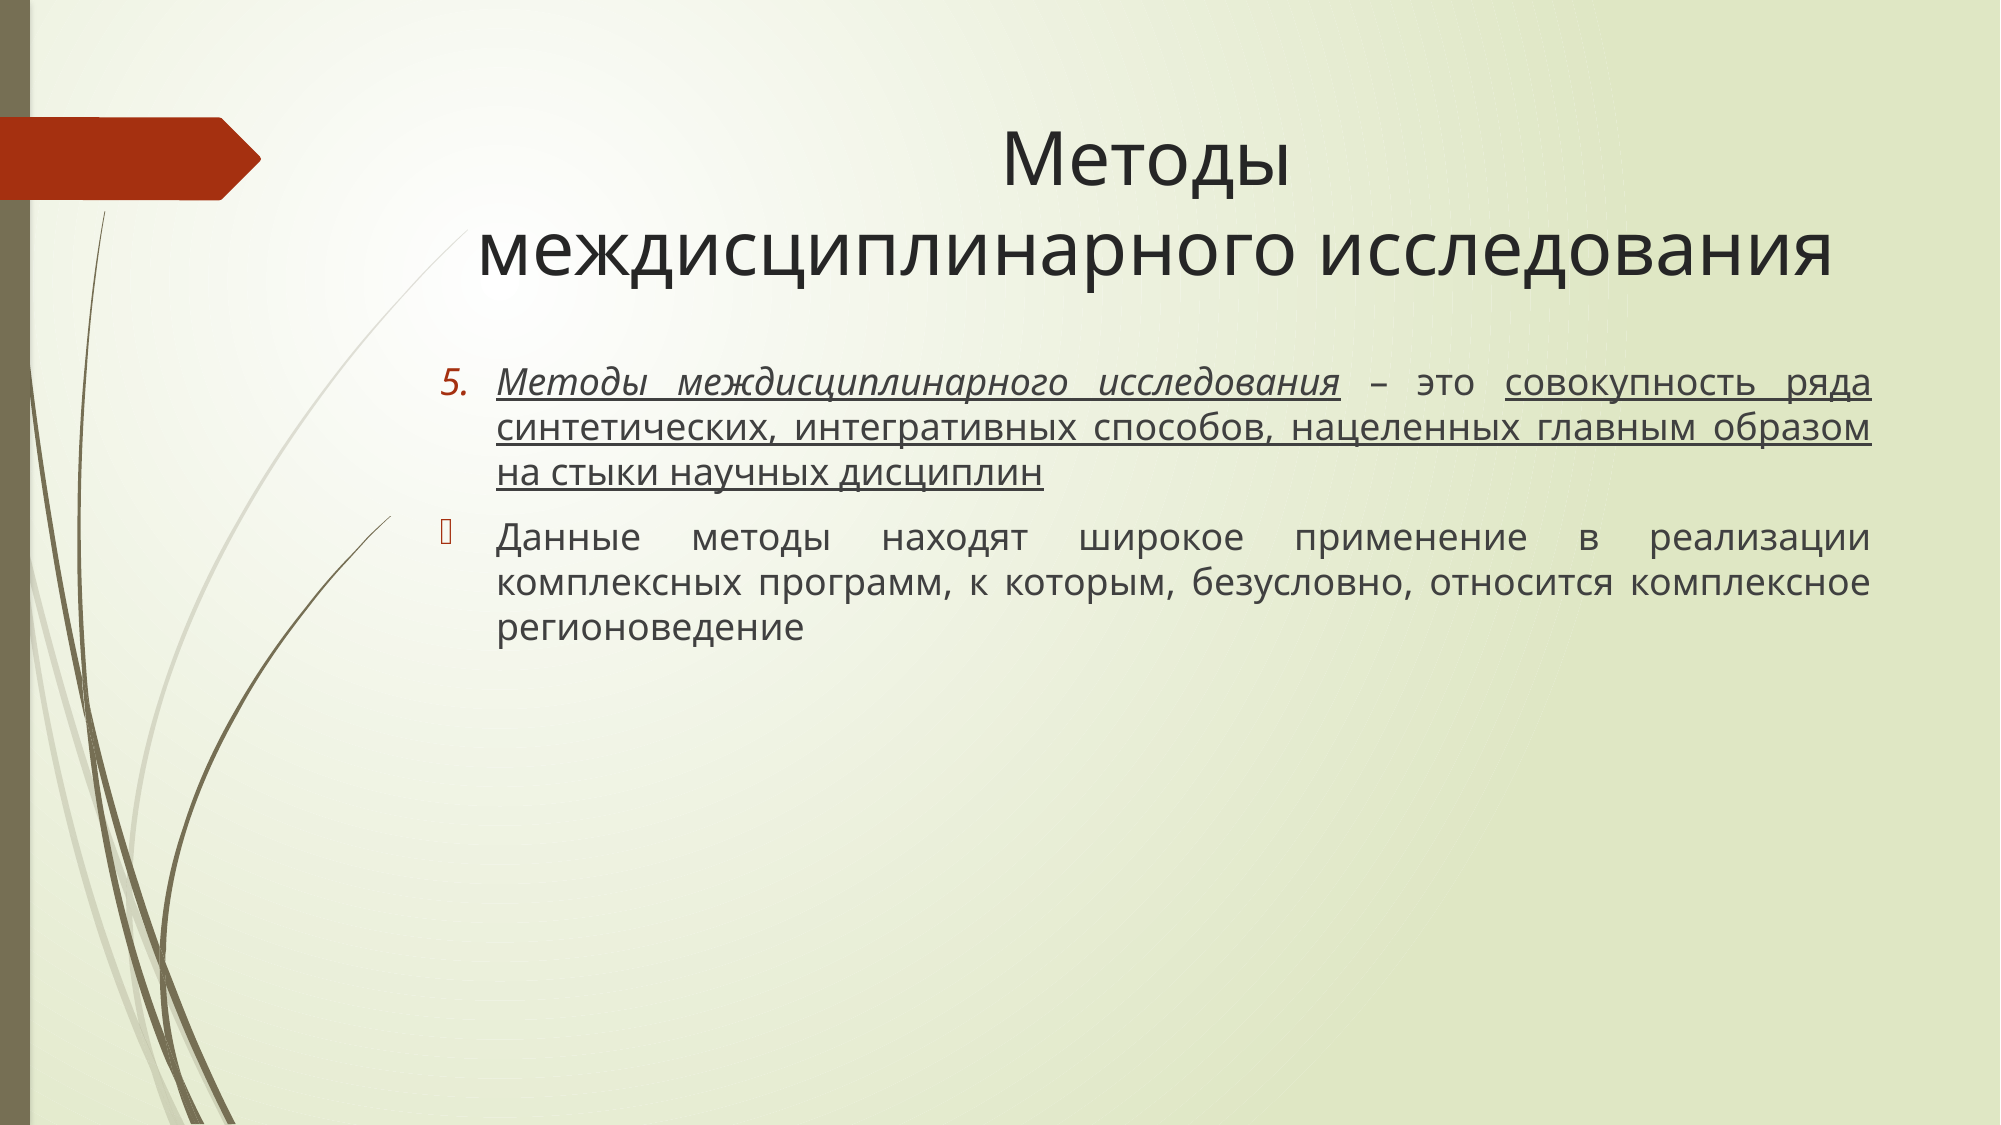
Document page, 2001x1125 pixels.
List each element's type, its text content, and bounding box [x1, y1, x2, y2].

list Методы междисциплинарного исследования – это совокупность ряда синтетических, интегративных способов, нацеленных главным образом на стыки научных дисциплин Данные методы находят широкое применение в реализации комплексных программ, к которым, безусловно, относится комплексное регионоведение [424, 350, 1888, 970]
title Методы междисциплинарного исследования [425, 102, 1888, 313]
